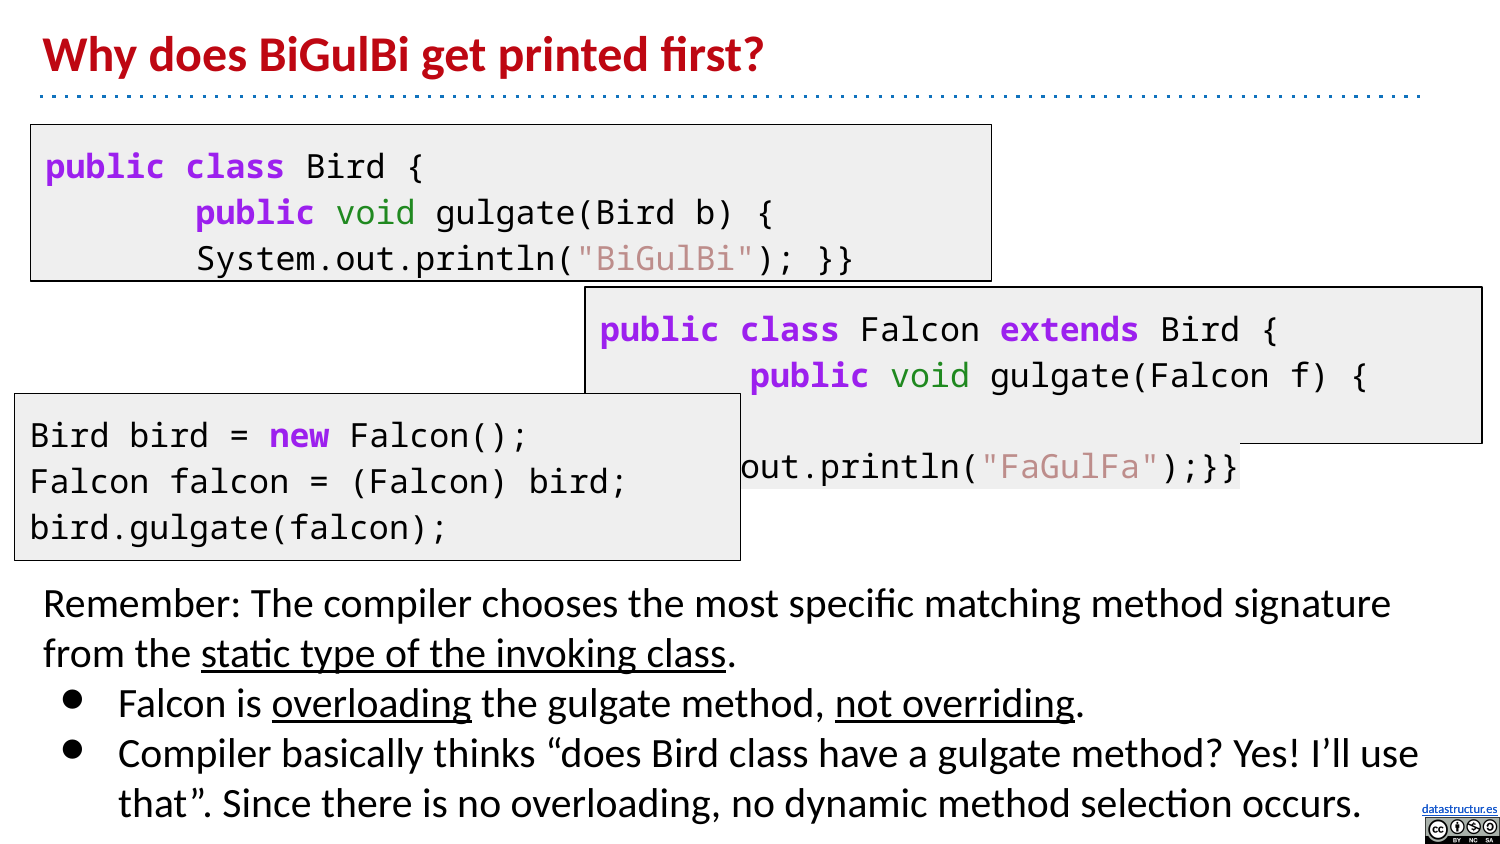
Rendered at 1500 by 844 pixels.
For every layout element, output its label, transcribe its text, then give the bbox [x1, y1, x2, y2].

text_box Remember: The compiler chooses the most specific matching method signature from the static type of the invoking class. Falcon is overloading the gulgate method, not overriding. Compiler basically thinks “does Bird class have a gulgate method? Yes! I’ll use that”. Since there is no overloading, no dynamic method selection occurs. [28, 560, 1463, 838]
text_box public class Falcon extends Bird { public void gulgate(Falcon f) { System.out.println("FaGulFa");}} [585, 286, 1482, 444]
picture [1425, 817, 1500, 844]
text_box Bird bird = new Falcon(); Falcon falcon = (Falcon) bird; bird.gulgate(falcon); [14, 393, 741, 561]
text_box public class Bird { public void gulgate(Bird b) { System.out.println("BiGulBi"); }} [30, 124, 992, 281]
title Why does BiGulBi get printed first? [27, 15, 1378, 97]
